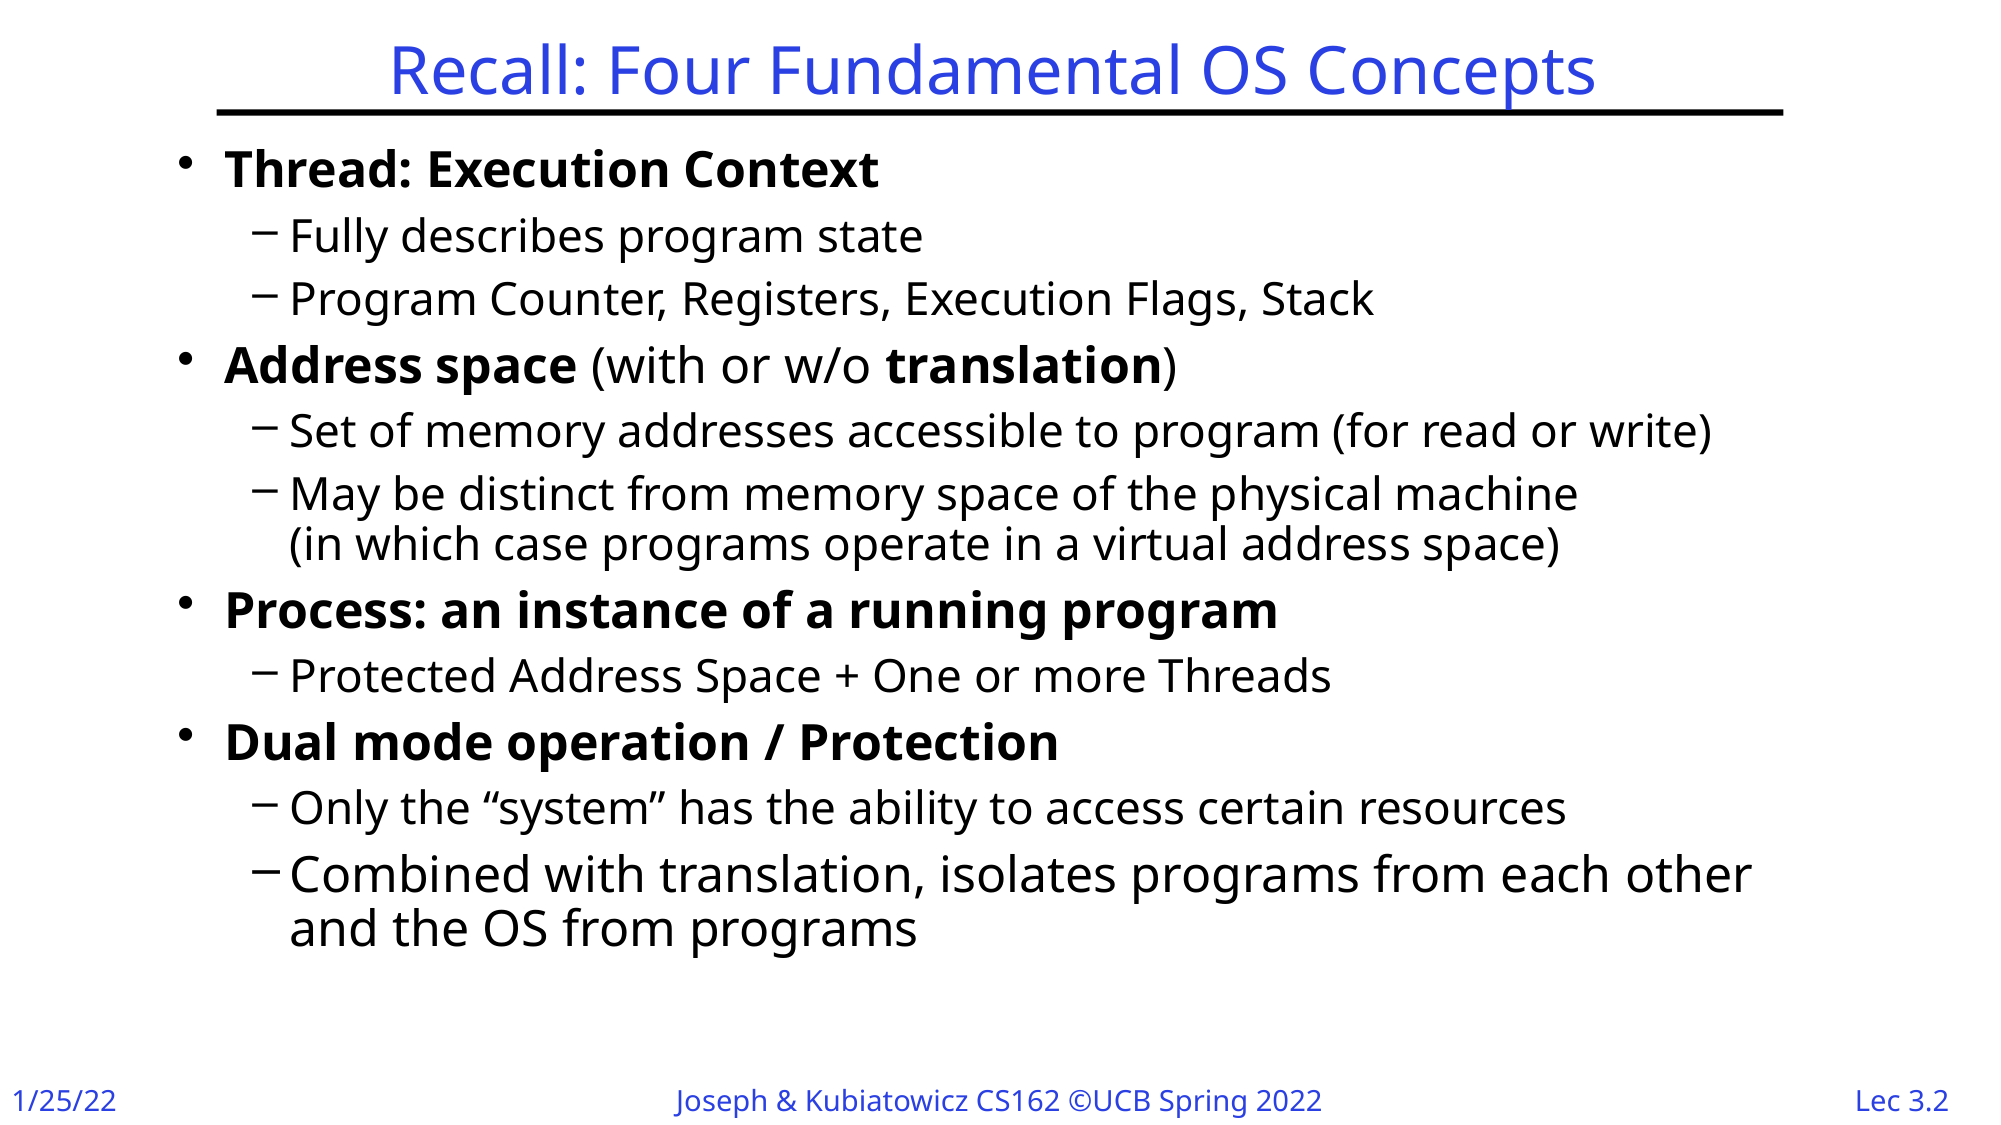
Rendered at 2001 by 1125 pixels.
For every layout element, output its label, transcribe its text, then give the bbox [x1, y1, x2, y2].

list Thread: Execution Context Fully describes program state Program Counter, Registers, Execution Flags, Stack Address space (with or w/o translation) Set of memory addresses accessible to program (for read or write) May be distinct from memory space of the physical machine (in which case programs operate in a virtual address space) Process: an instance of a running program Protected Address Space + One or more Threads Dual mode operation / Protection Only the “system” has the ability to access certain resources Combined with translation, isolates programs from each other and the OS from programs [162, 137, 1838, 1063]
title Recall: Four Fundamental OS Concepts [275, 12, 1713, 134]
